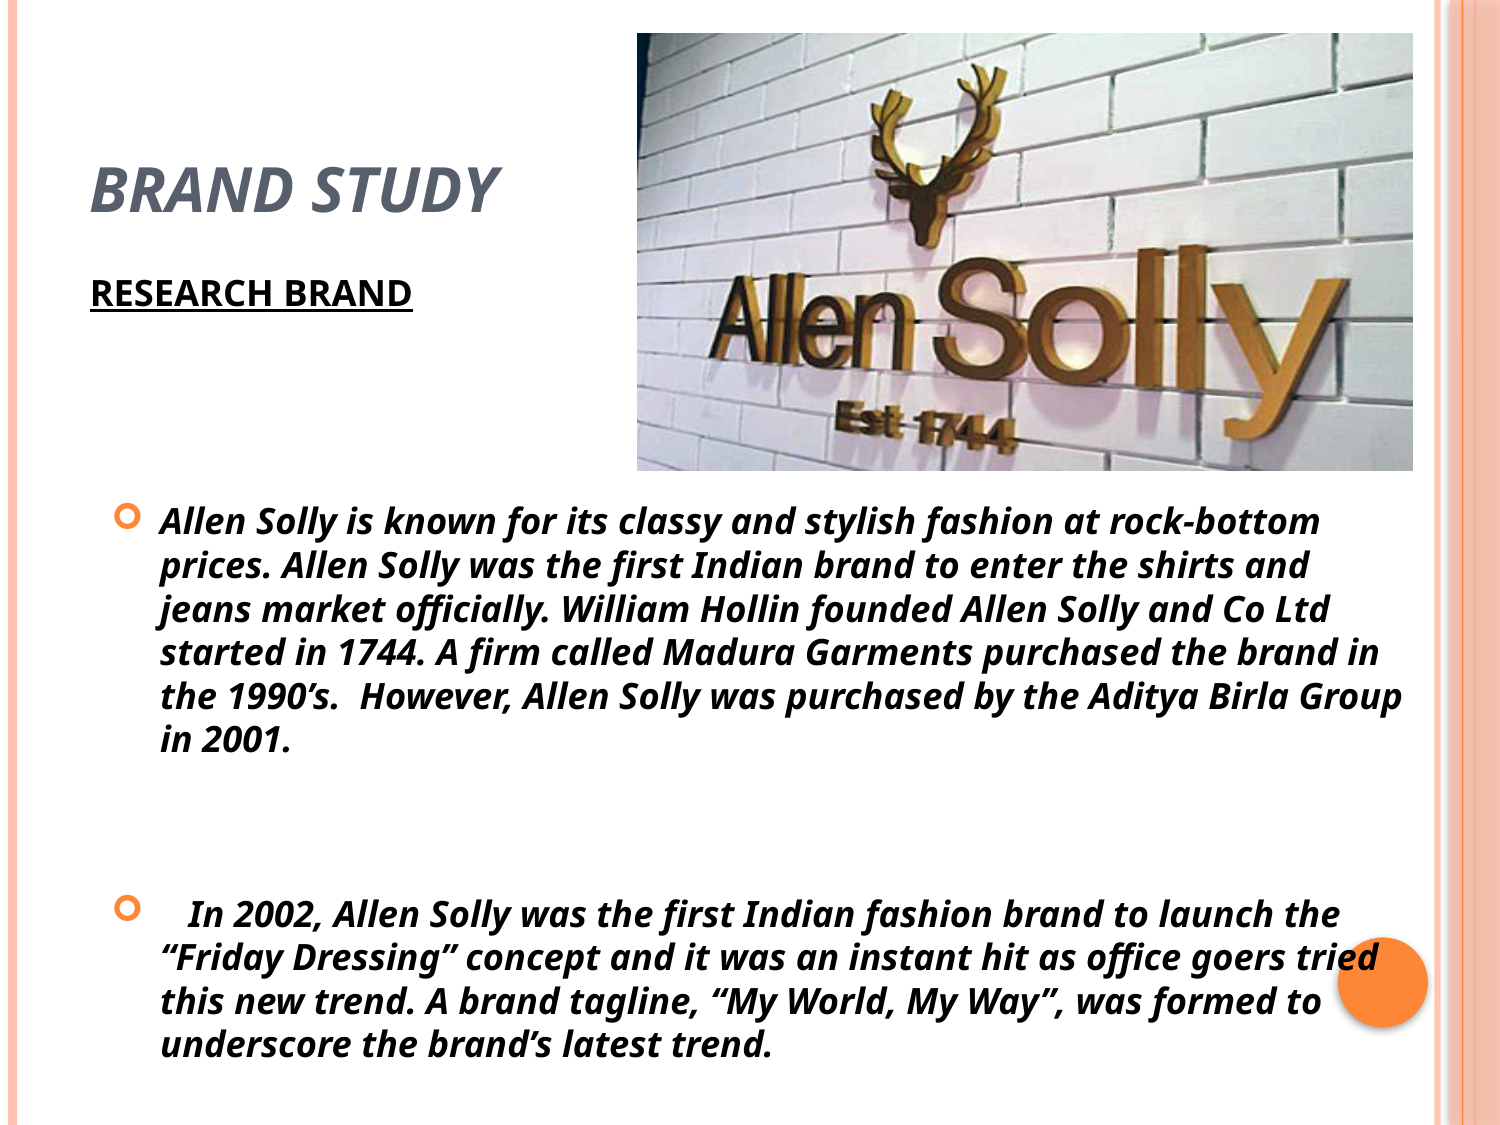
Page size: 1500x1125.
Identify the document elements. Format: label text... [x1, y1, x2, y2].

title BRAND STUDY [75, 45, 631, 233]
picture [636, 33, 1413, 471]
list RESEARCH BRAND Allen Solly is known for its classy and stylish fashion at rock-bottom prices. Allen Solly was the first Indian brand to enter the shirts and jeans market officially. William Hollin founded Allen Solly and Co Ltd started in 1744. A firm called Madura Garments purchased the brand in the 1990’s. However, Allen Solly was purchased by the Aditya Birla Group in 2001. In 2002, Allen Solly was the first Indian fashion brand to launch the “Friday Dressing” concept and it was an instant hit as office goers tried this new trend. A brand tagline, “My World, My Way”, was formed to underscore the brand’s latest trend. [75, 262, 1425, 1075]
